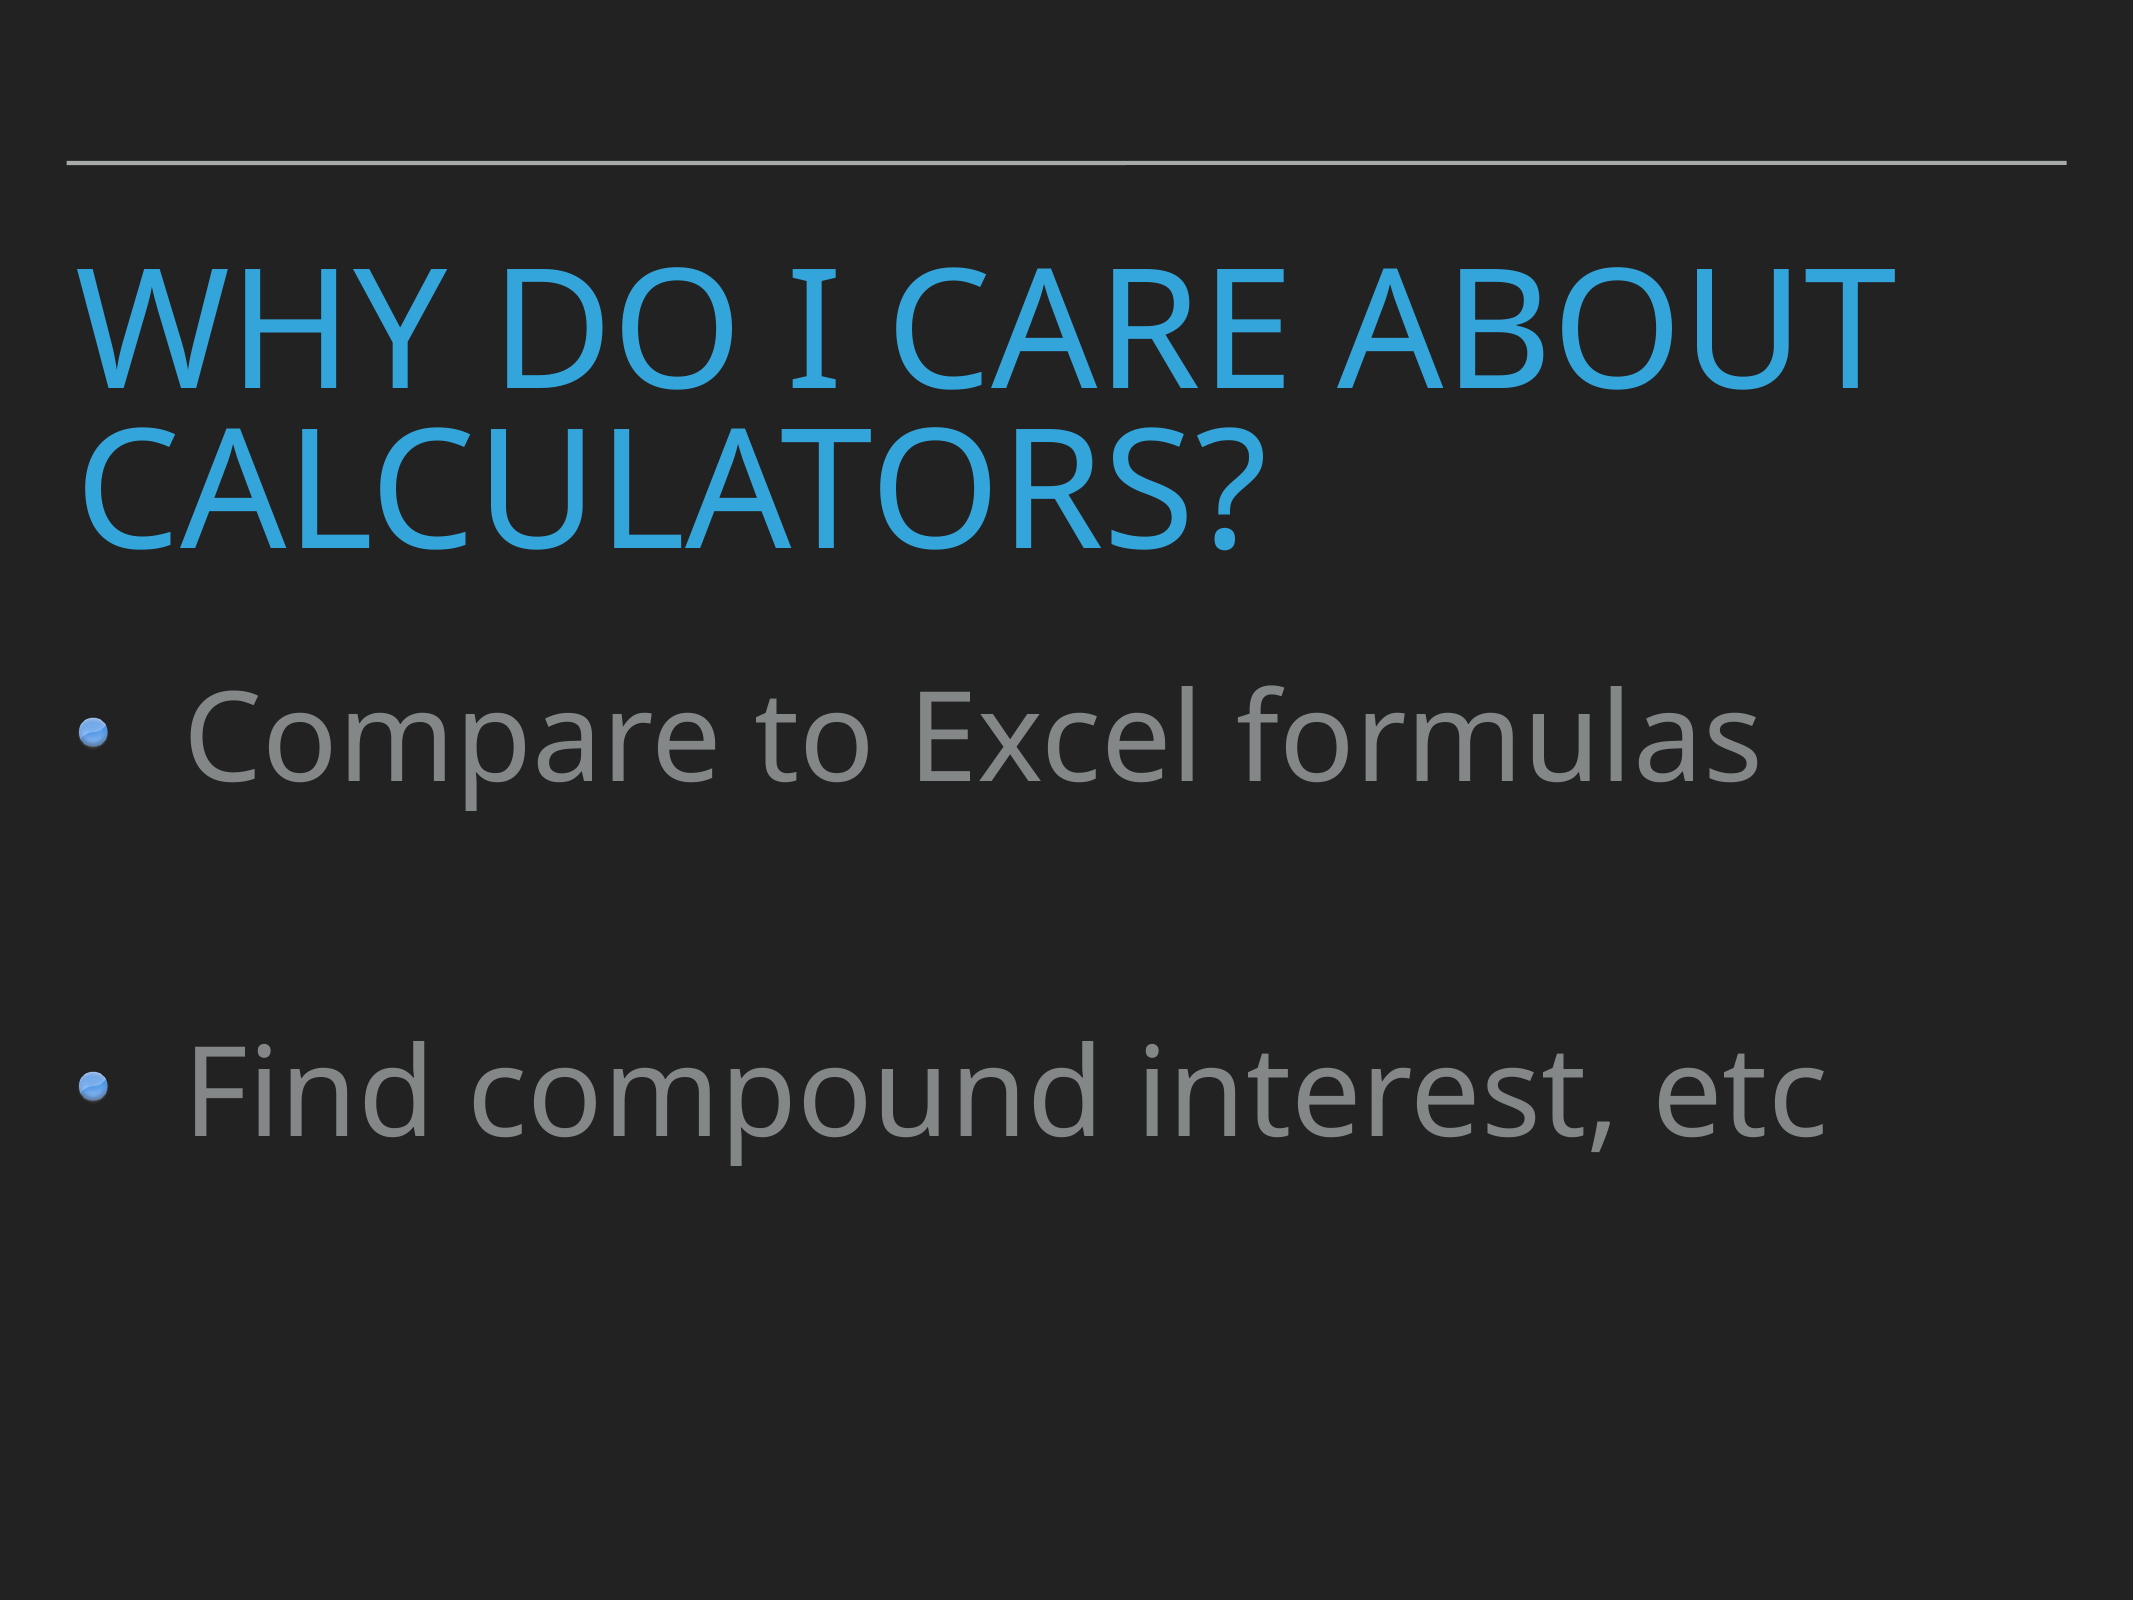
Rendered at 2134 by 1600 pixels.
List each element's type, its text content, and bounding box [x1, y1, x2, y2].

list Compare to Excel formulas Find compound interest, etc [66, 648, 2068, 1065]
picture [75, 1068, 111, 1104]
picture [75, 714, 111, 750]
title Why Do I care about calculators? [66, 251, 2068, 445]
